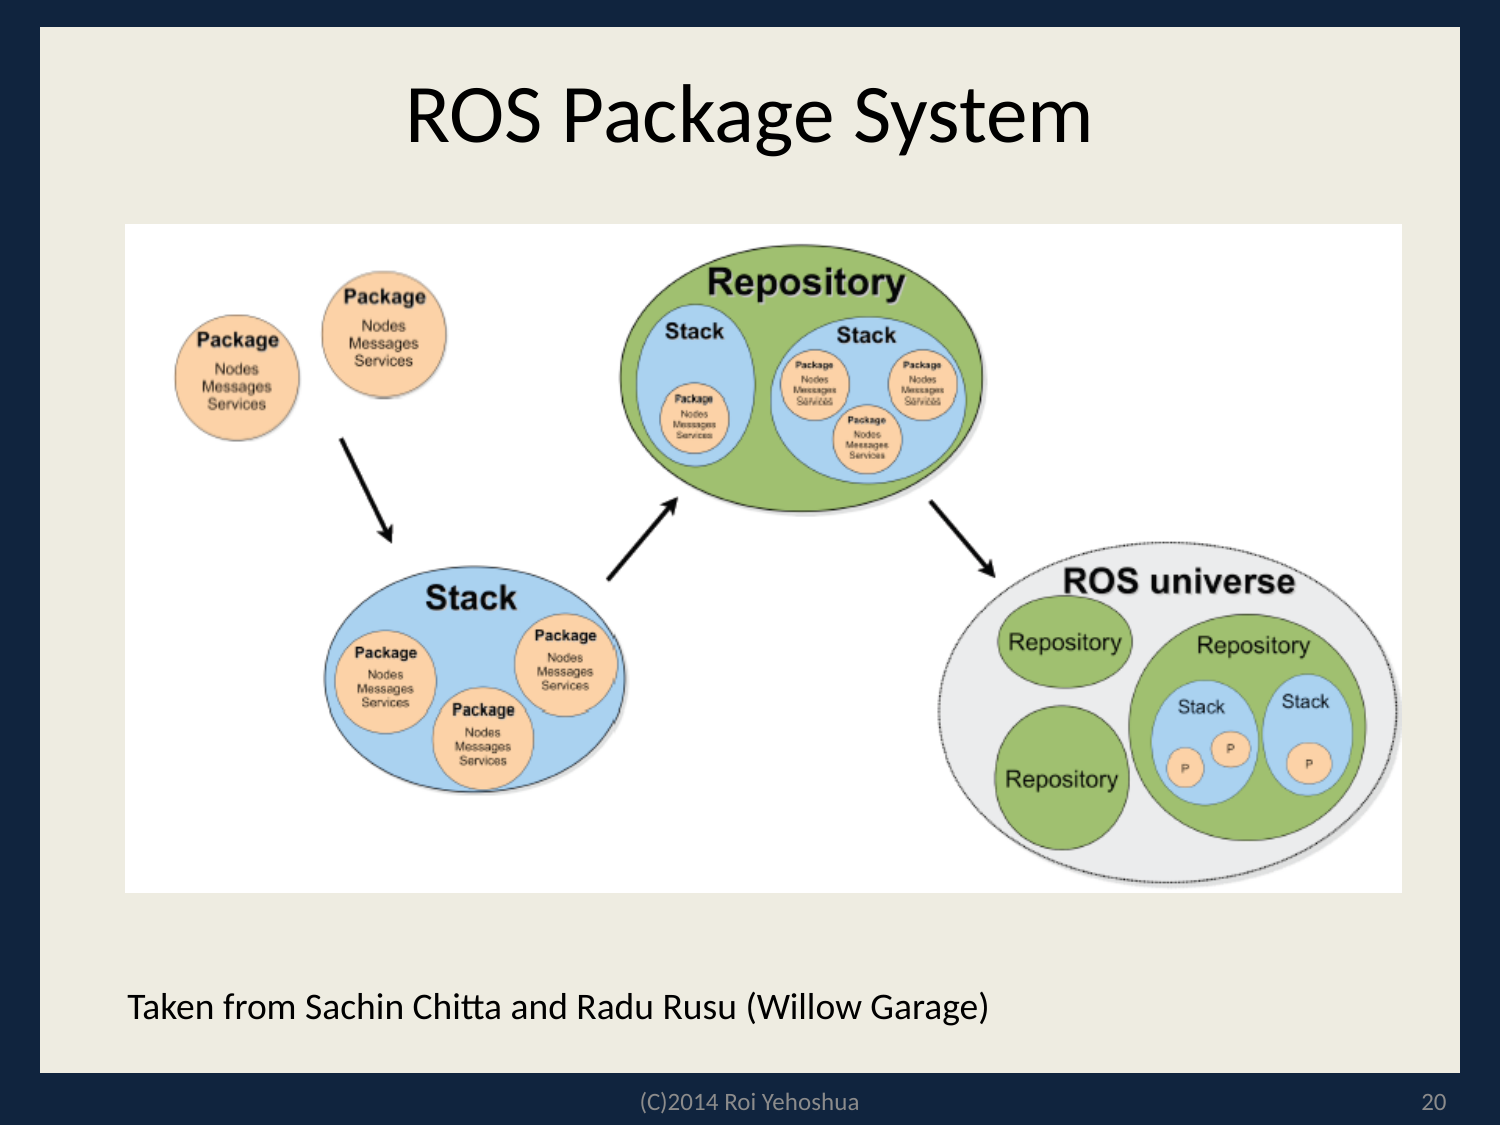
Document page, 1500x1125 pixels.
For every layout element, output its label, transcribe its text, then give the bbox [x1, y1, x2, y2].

picture [124, 224, 1402, 893]
footer (C)2014 Roi Yehoshua [512, 1074, 988, 1125]
title ROS Package System [37, 31, 1463, 188]
slide_number 20 [1111, 1074, 1462, 1125]
text_box Taken from Sachin Chitta and Radu Rusu (Willow Garage) [112, 974, 1275, 1035]
